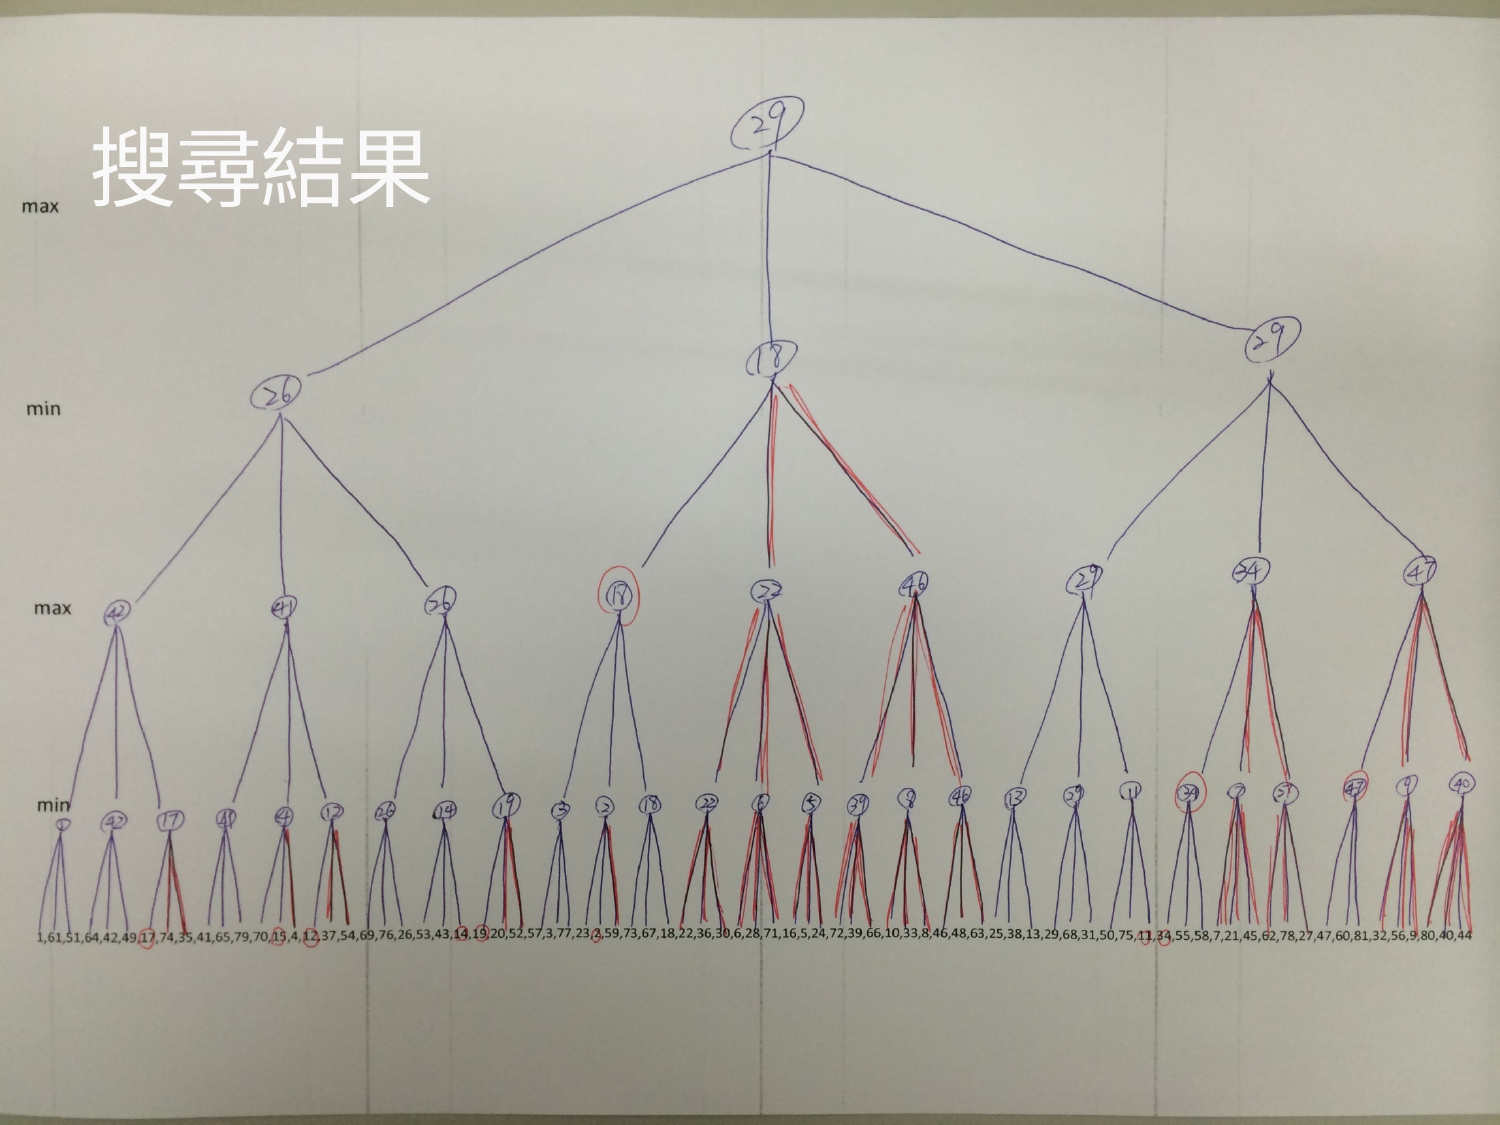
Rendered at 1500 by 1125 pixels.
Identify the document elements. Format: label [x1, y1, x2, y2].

list [4, 4, 1497, 1120]
